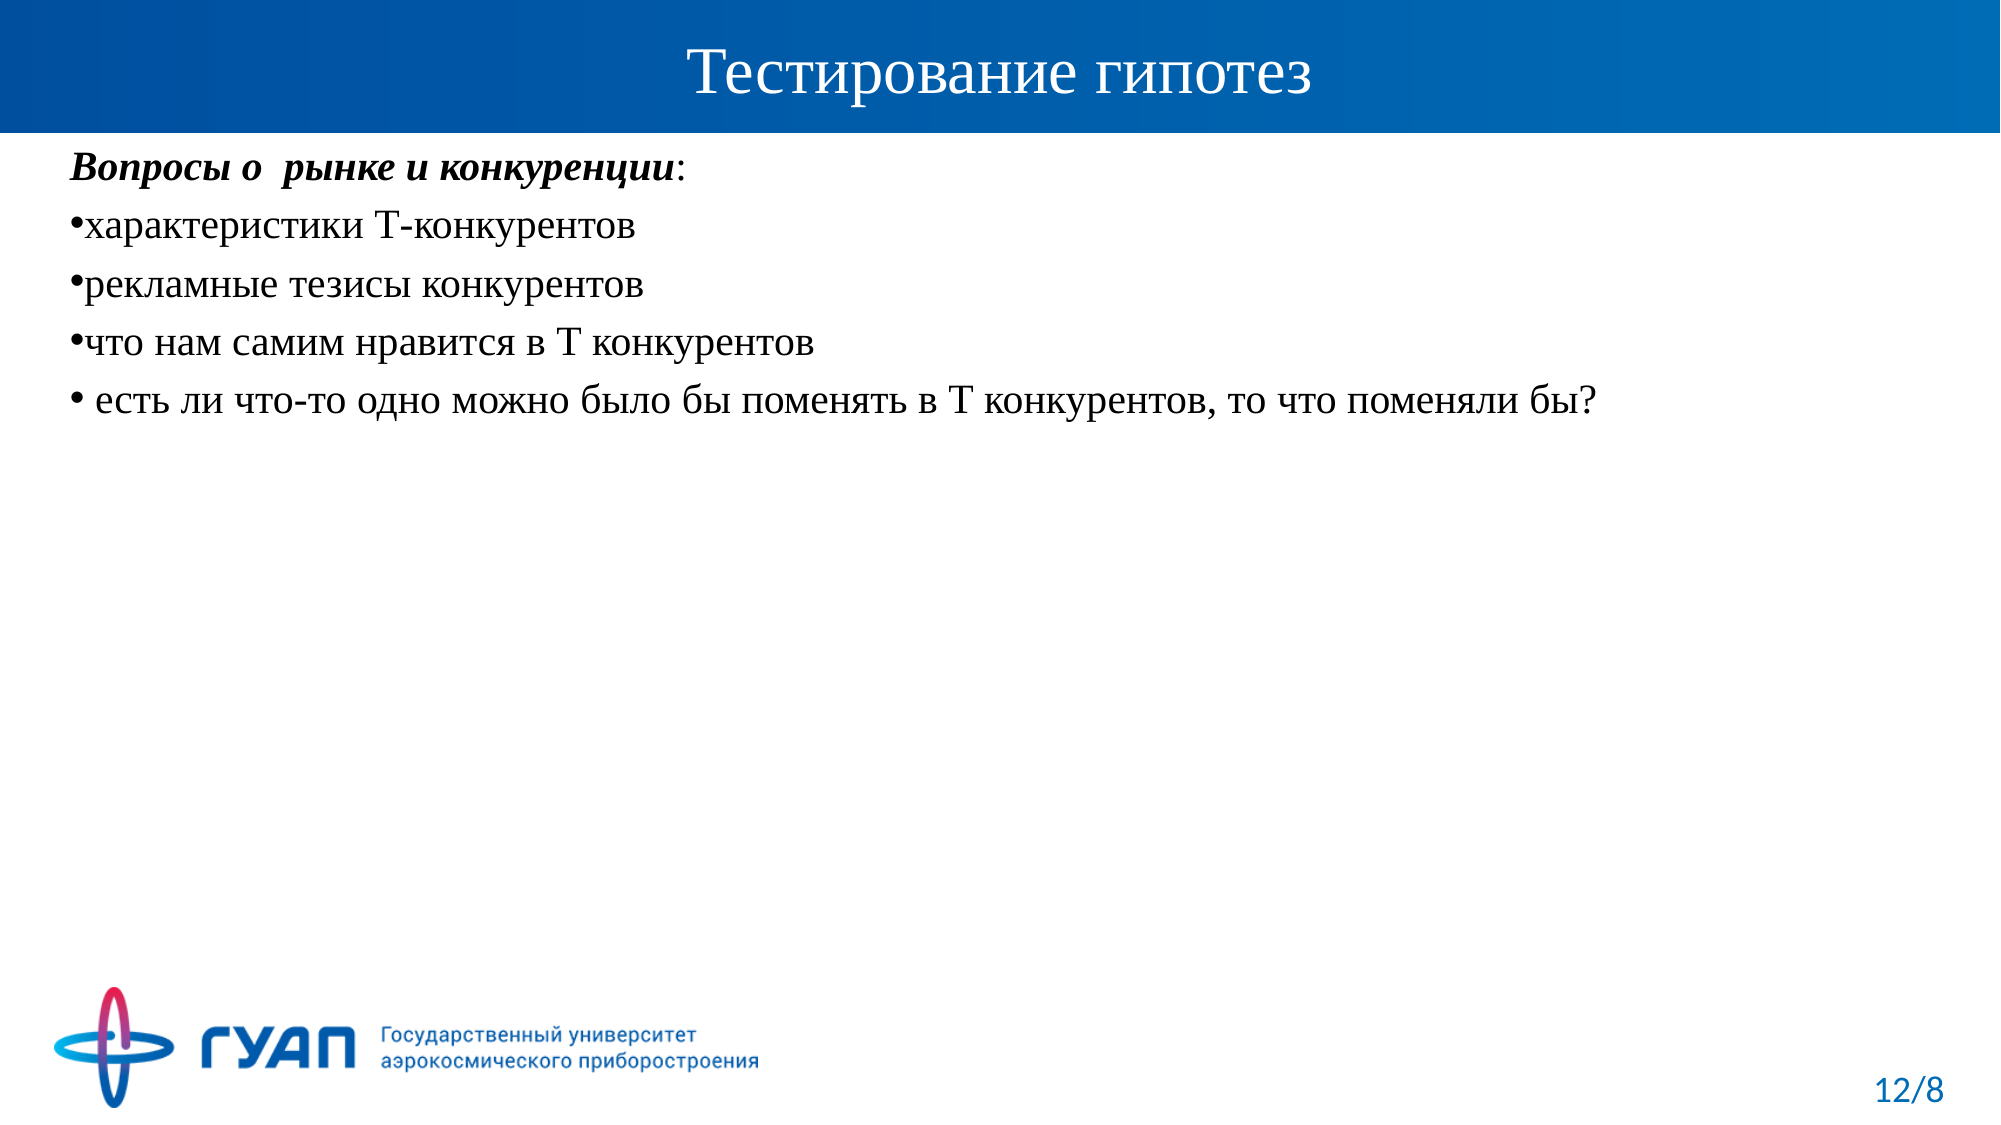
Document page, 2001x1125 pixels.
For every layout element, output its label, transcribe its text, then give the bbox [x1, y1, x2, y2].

picture [54, 1017, 758, 1108]
title Тестирование гипотез [54, 19, 1946, 132]
list Вопросы о рынке и конкуренции: характеристики Т-конкурентов рекламные тезисы конкурентов что нам самим нравится в Т конкурентов есть ли что-то одно можно было бы поменять в Т конкурентов, то что поменяли бы? [54, 131, 1894, 1017]
